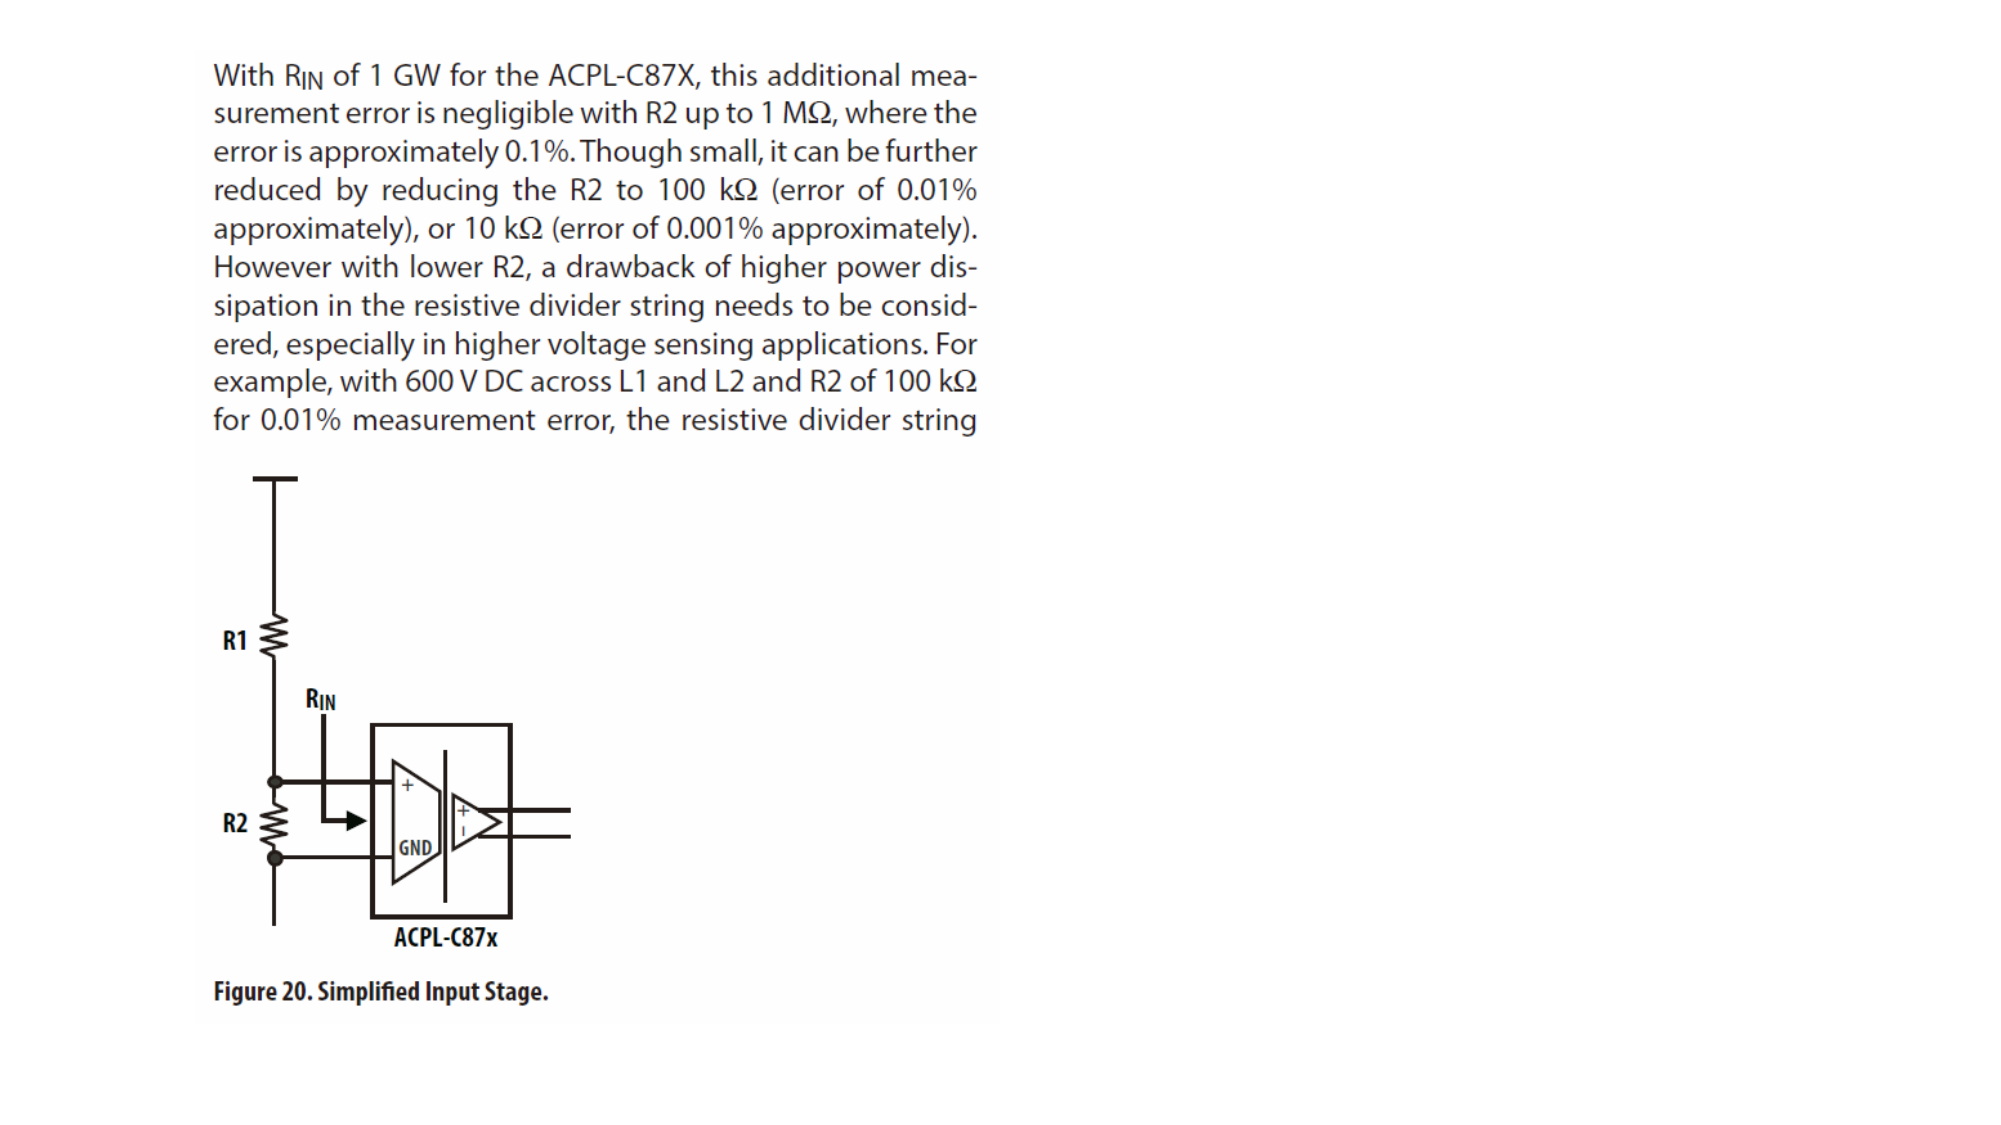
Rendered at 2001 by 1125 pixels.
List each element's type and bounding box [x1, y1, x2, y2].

picture [194, 50, 1000, 1024]
